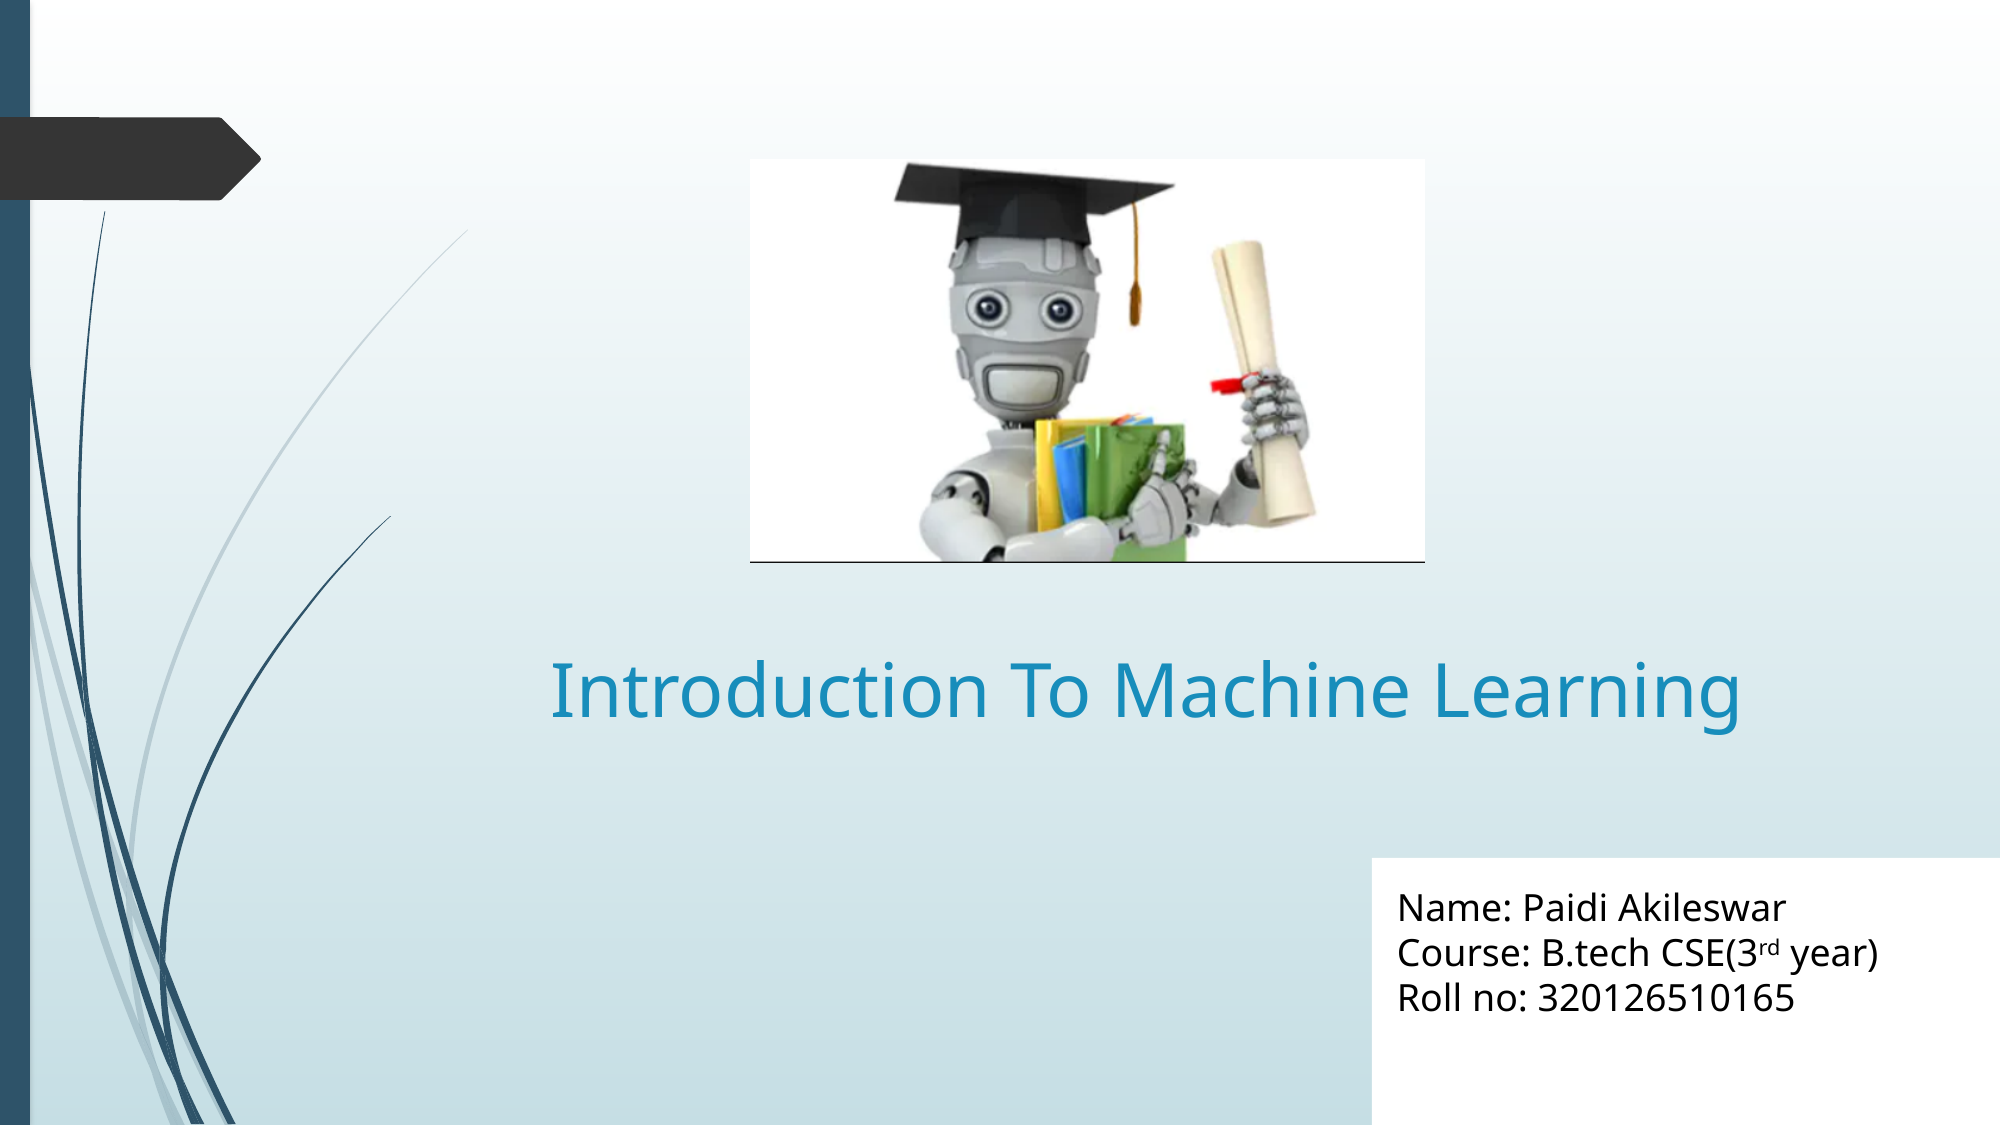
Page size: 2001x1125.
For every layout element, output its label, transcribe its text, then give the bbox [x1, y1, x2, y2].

title Introduction To Machine Learning [416, 634, 1879, 750]
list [750, 159, 1425, 563]
text_box sssaa [1371, 856, 2000, 1125]
text_box Name: Paidi Akileswar Course: B.tech CSE(3rd year) Roll no: 320126510165 [1382, 876, 1975, 1027]
